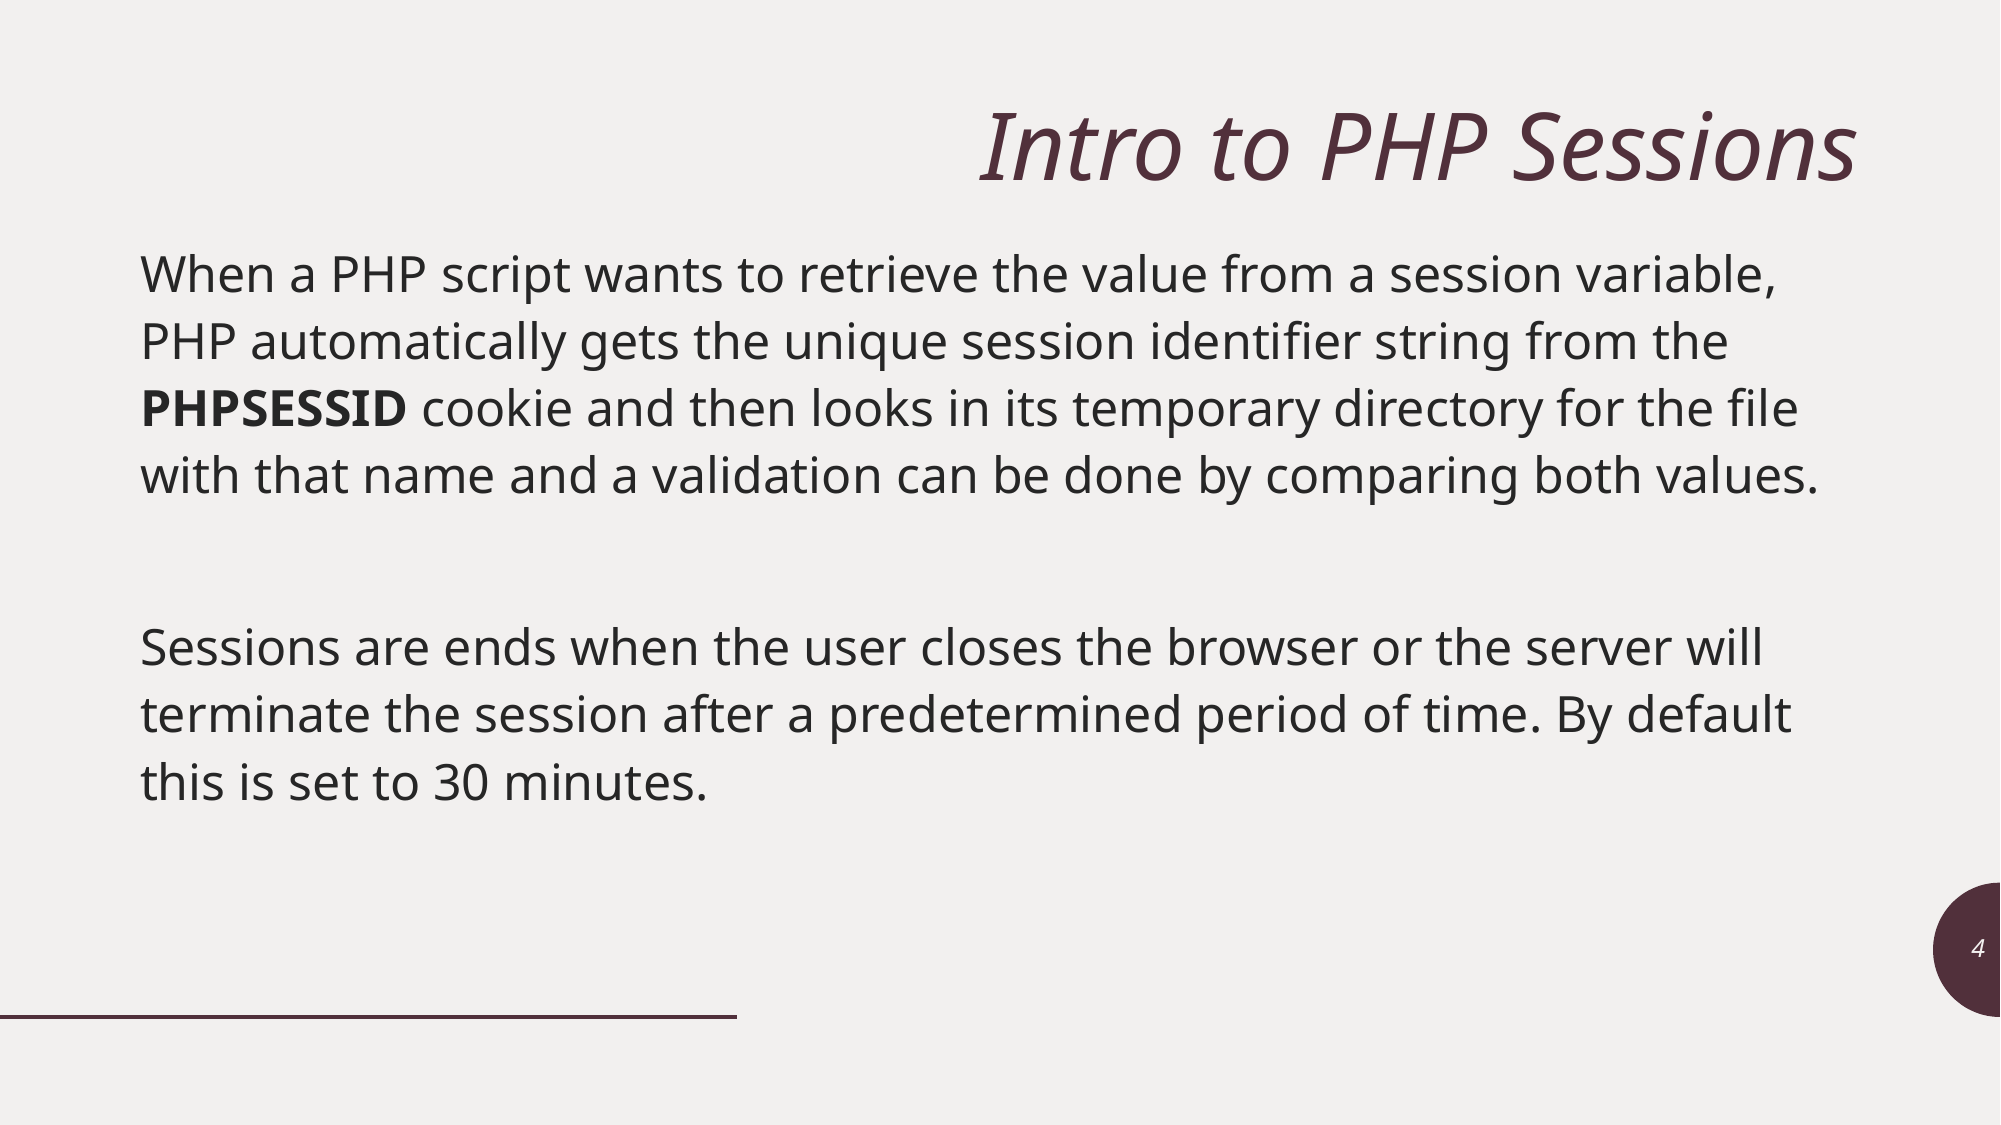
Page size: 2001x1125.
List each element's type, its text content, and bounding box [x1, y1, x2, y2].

slide_number 4 [1933, 919, 2000, 980]
title Intro to PHP Sessions [125, 91, 1875, 207]
list When a PHP script wants to retrieve the value from a session variable, PHP automatically gets the unique session identifier string from the PHPSESSID cookie and then looks in its temporary directory for the file with that name and a validation can be done by comparing both values. Sessions are ends when the user closes the browser or the server will terminate the session after a predetermined period of time. By default this is set to 30 minutes. [125, 227, 1875, 999]
